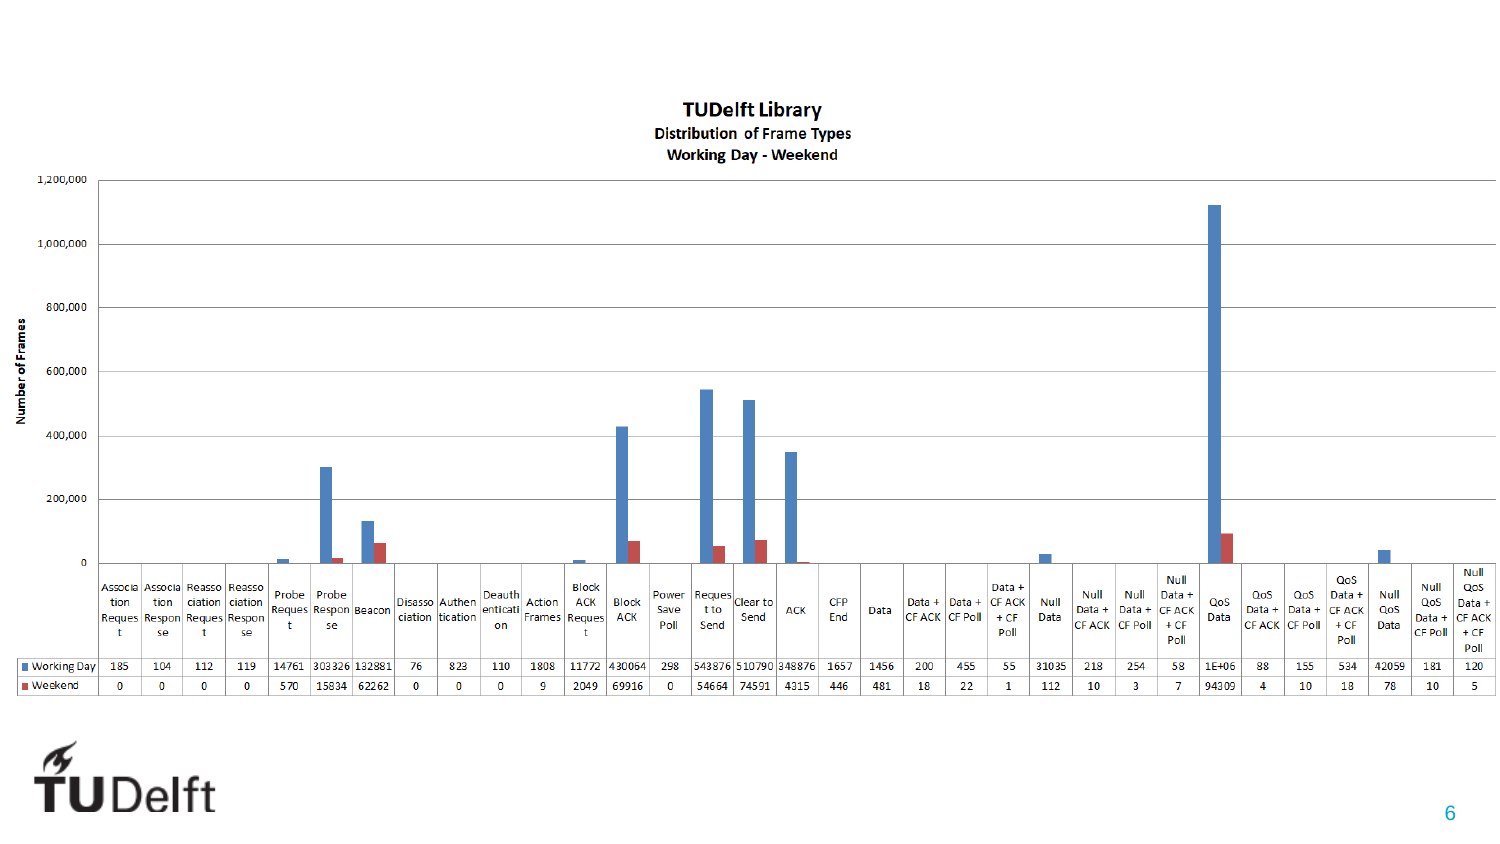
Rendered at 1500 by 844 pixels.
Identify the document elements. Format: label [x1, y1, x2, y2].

picture [0, 89, 1500, 700]
